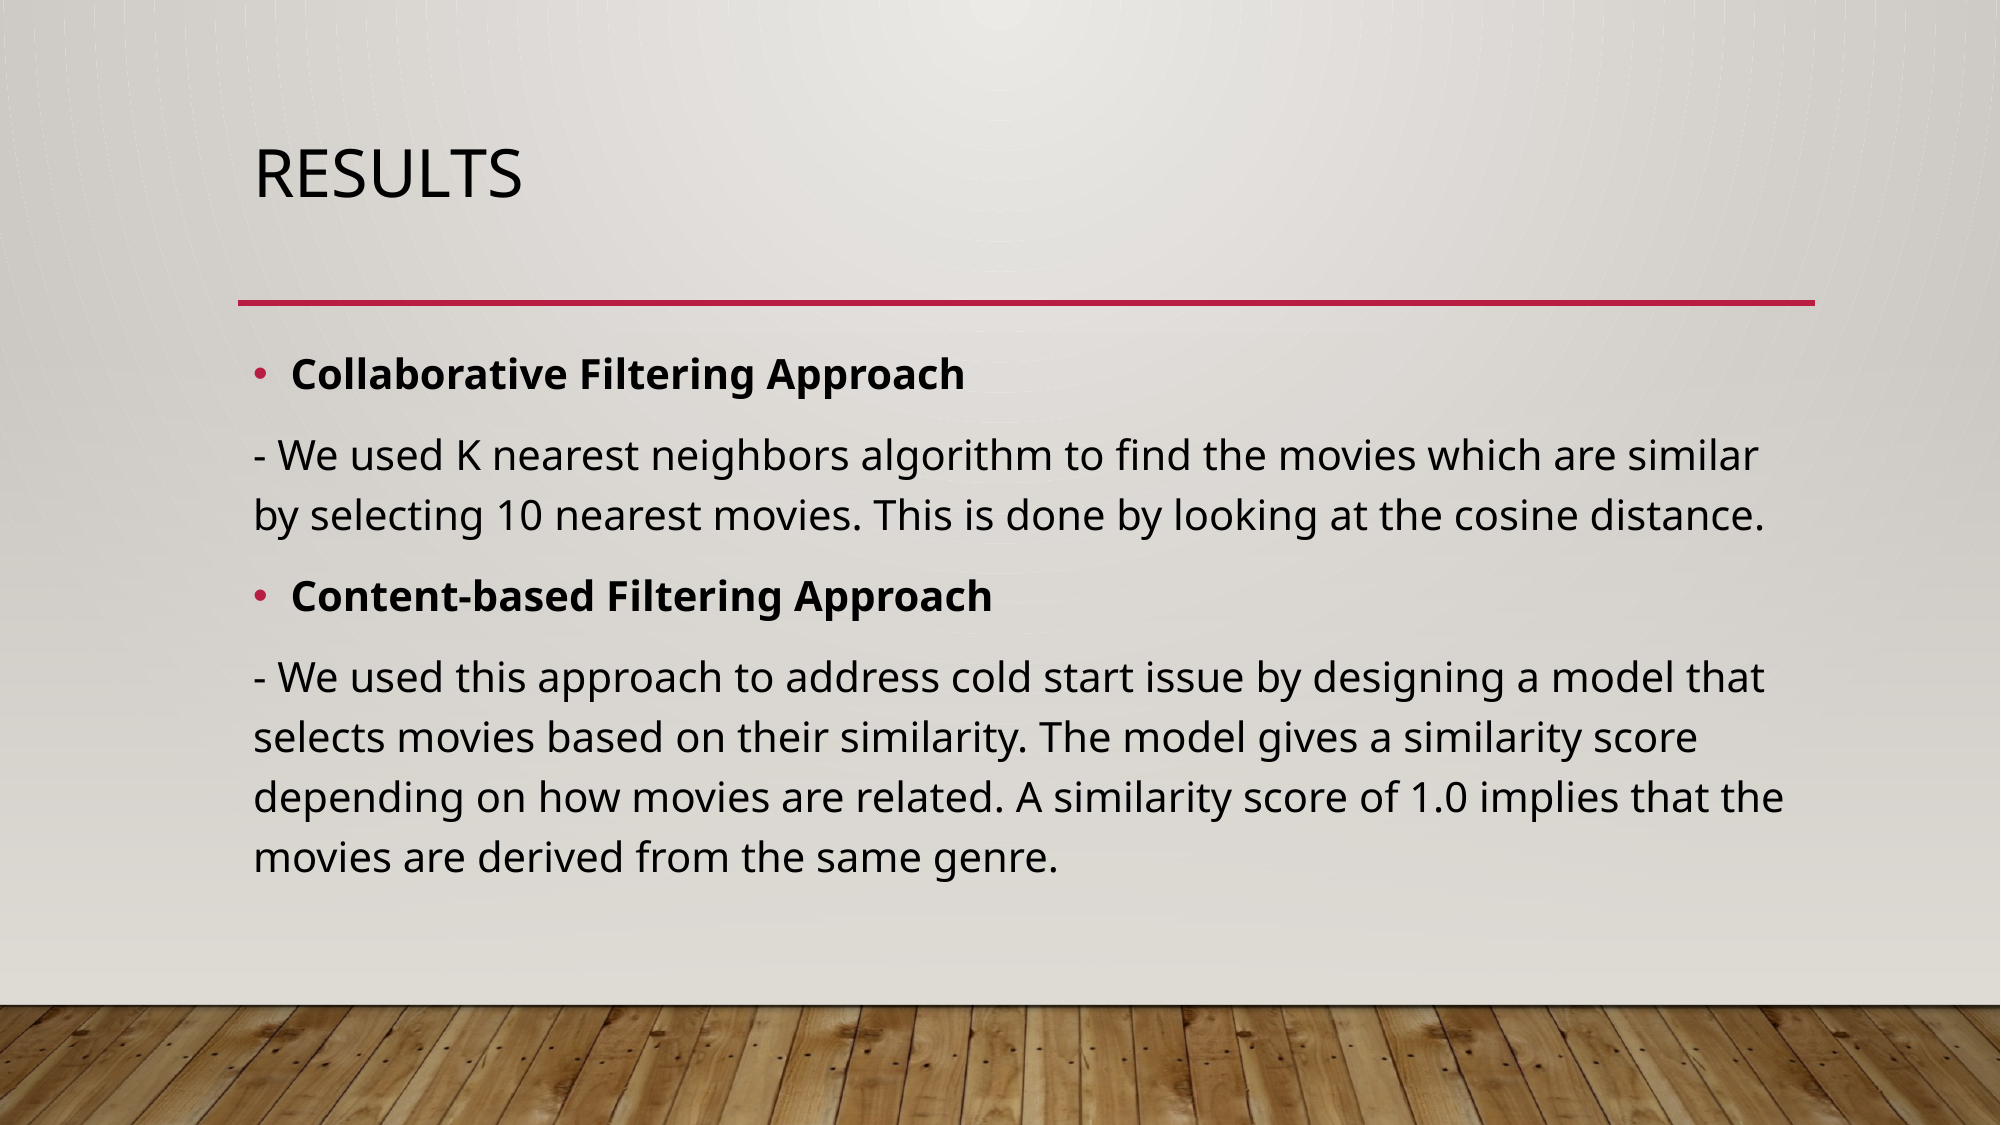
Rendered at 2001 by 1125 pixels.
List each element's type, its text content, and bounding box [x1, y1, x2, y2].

title results [238, 131, 1814, 305]
picture [0, 1005, 2000, 1125]
list Collaborative Filtering Approach - We used K nearest neighbors algorithm to find the movies which are similar by selecting 10 nearest movies. This is done by looking at the cosine distance. Content-based Filtering Approach - We used this approach to address cold start issue by designing a model that selects movies based on their similarity. The model gives a similarity score depending on how movies are related. A similarity score of 1.0 implies that the movies are derived from the same genre. [238, 330, 1814, 897]
